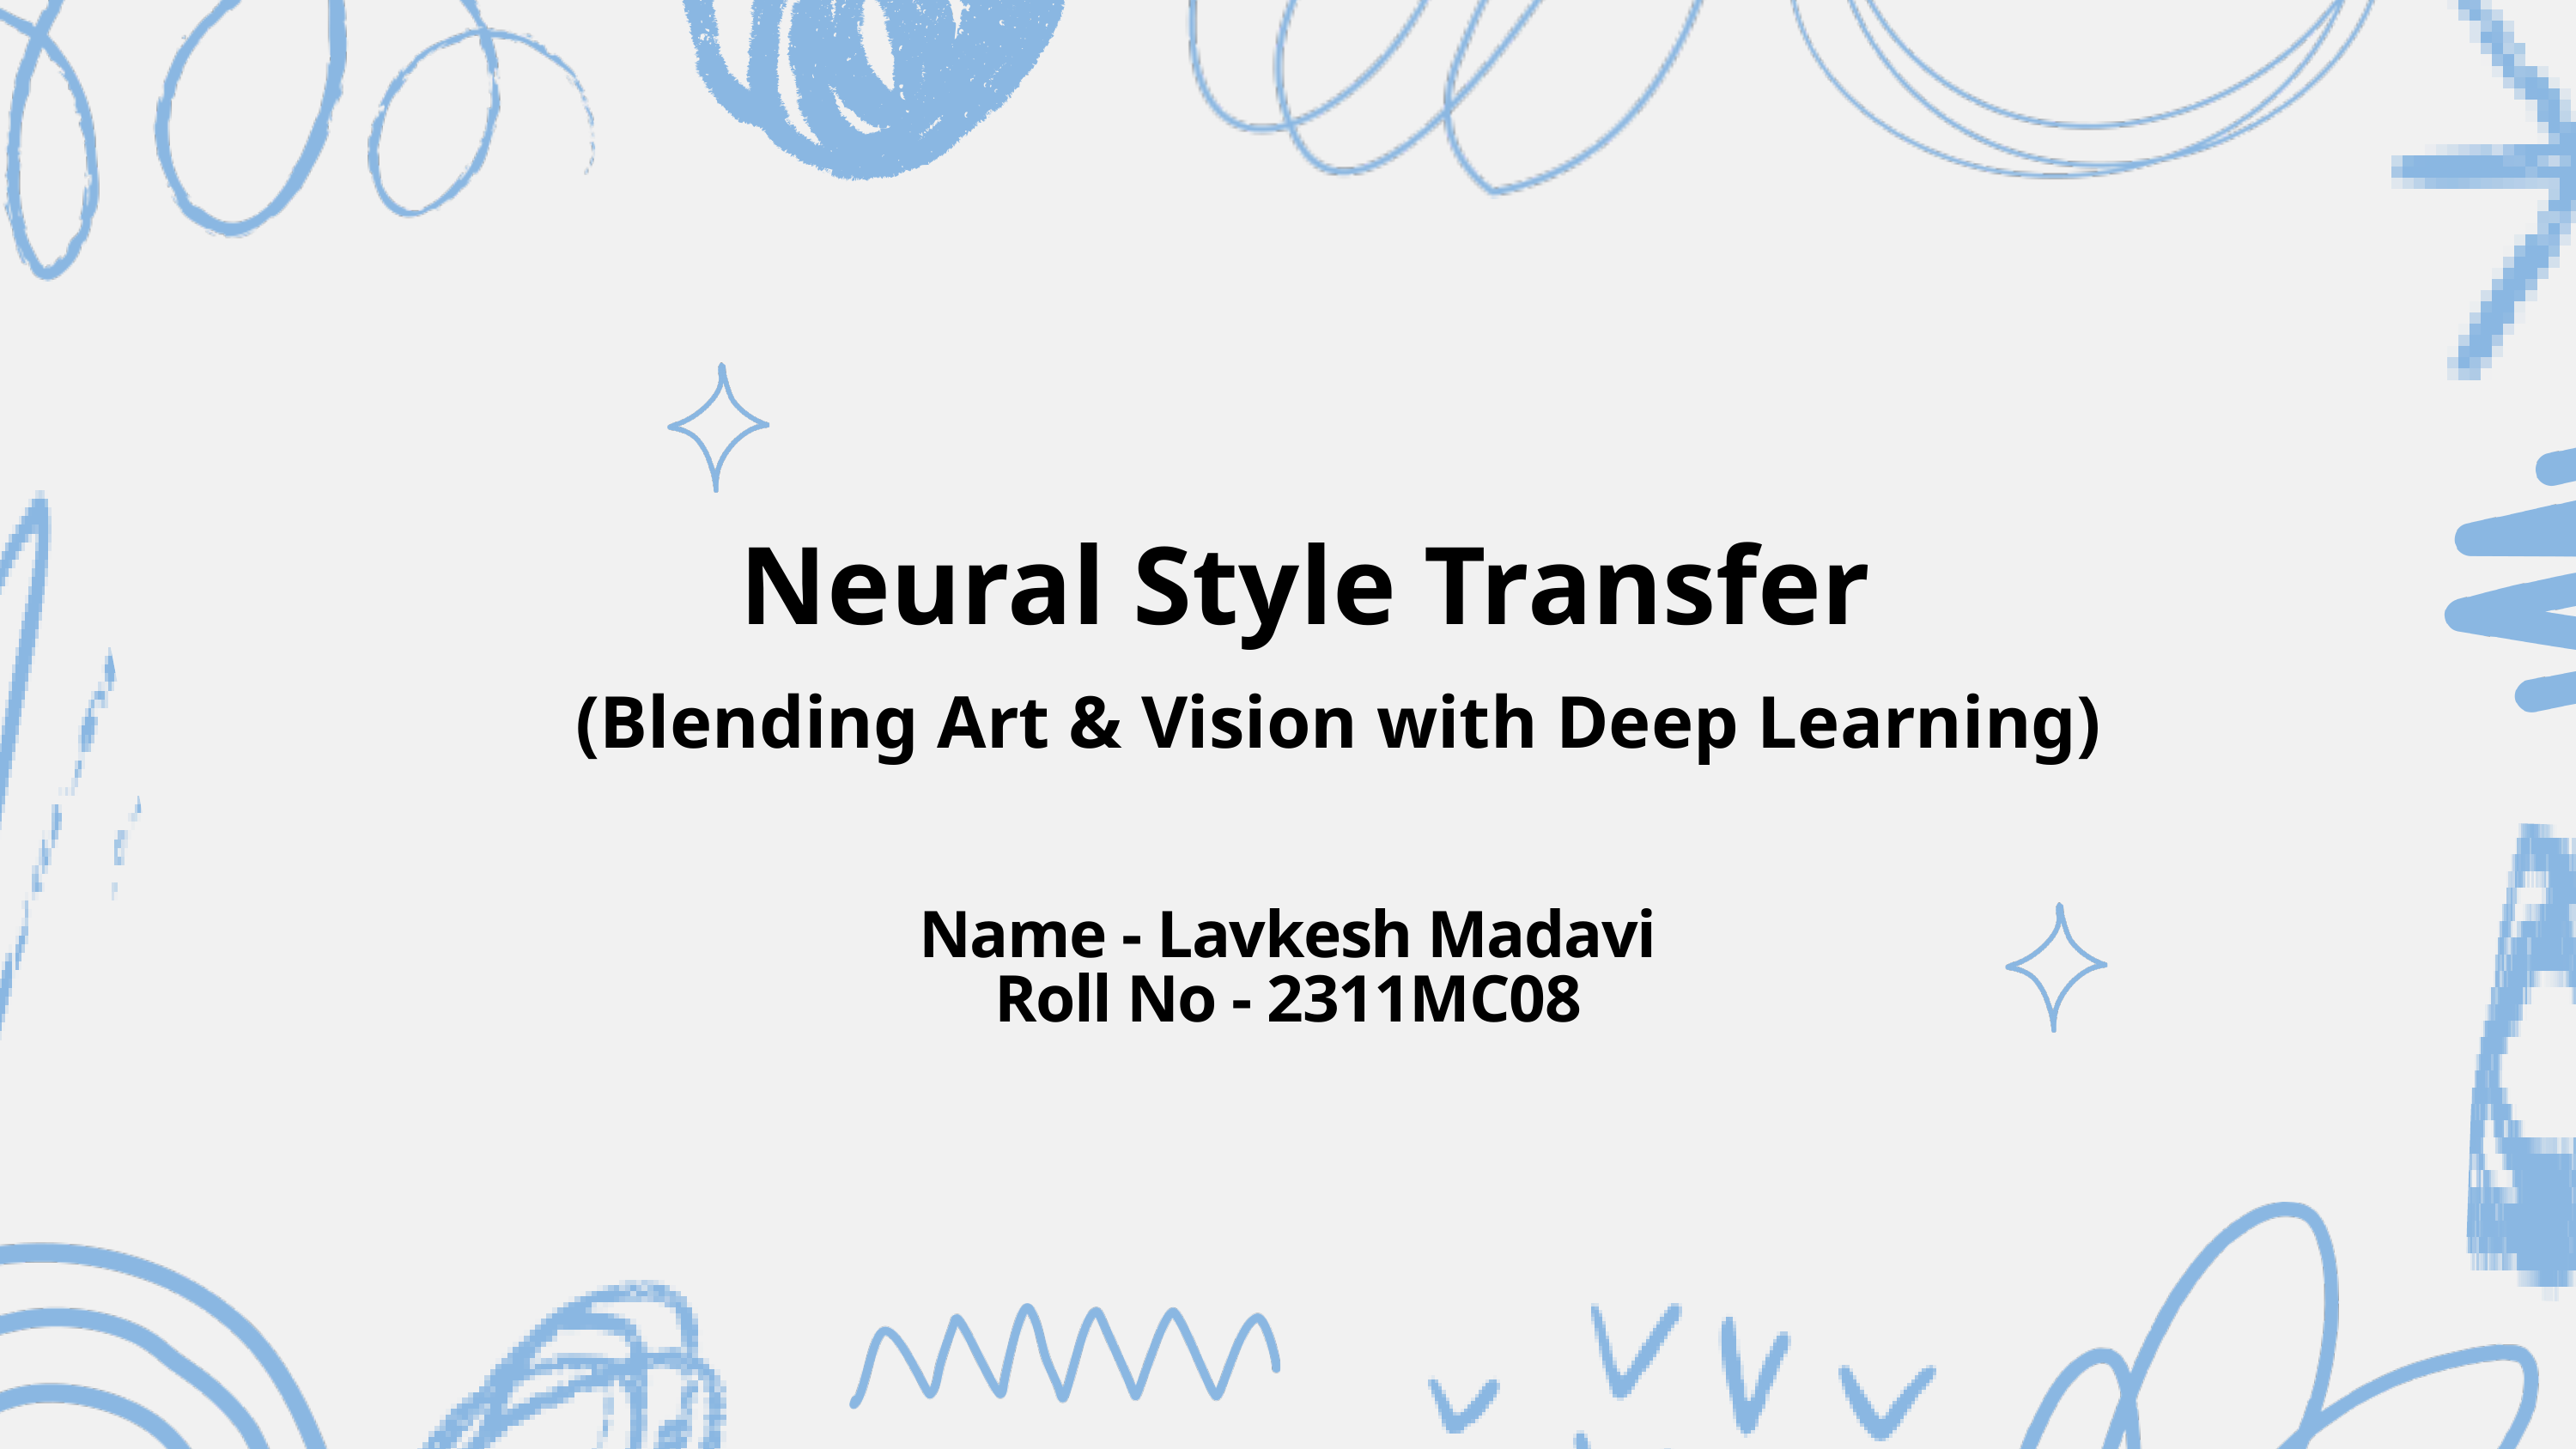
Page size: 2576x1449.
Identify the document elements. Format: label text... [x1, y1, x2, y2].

text_box Neural Style Transfer [537, 544, 2075, 646]
text_box (Blending Art & Vision with Deep Learning) [570, 694, 2108, 762]
text_box [2002, 1202, 2576, 1449]
text_box [2005, 902, 2108, 1033]
text_box [2464, 822, 2576, 1302]
text_box [849, 1303, 1281, 1410]
text_box [1428, 1303, 2002, 1449]
text_box [667, 362, 770, 493]
text_box [0, 0, 596, 282]
text_box [361, 1280, 726, 1449]
text_box [0, 1213, 362, 1449]
text_box [1043, 0, 1818, 200]
text_box [0, 333, 181, 1046]
text_box [1818, 0, 2391, 183]
text_box [2431, 380, 2576, 822]
text_box Name - Lavkesh Madavi Roll No - 2311MC08 [692, 906, 1884, 1035]
text_box [2391, 0, 2576, 380]
text_box [680, 0, 1089, 183]
